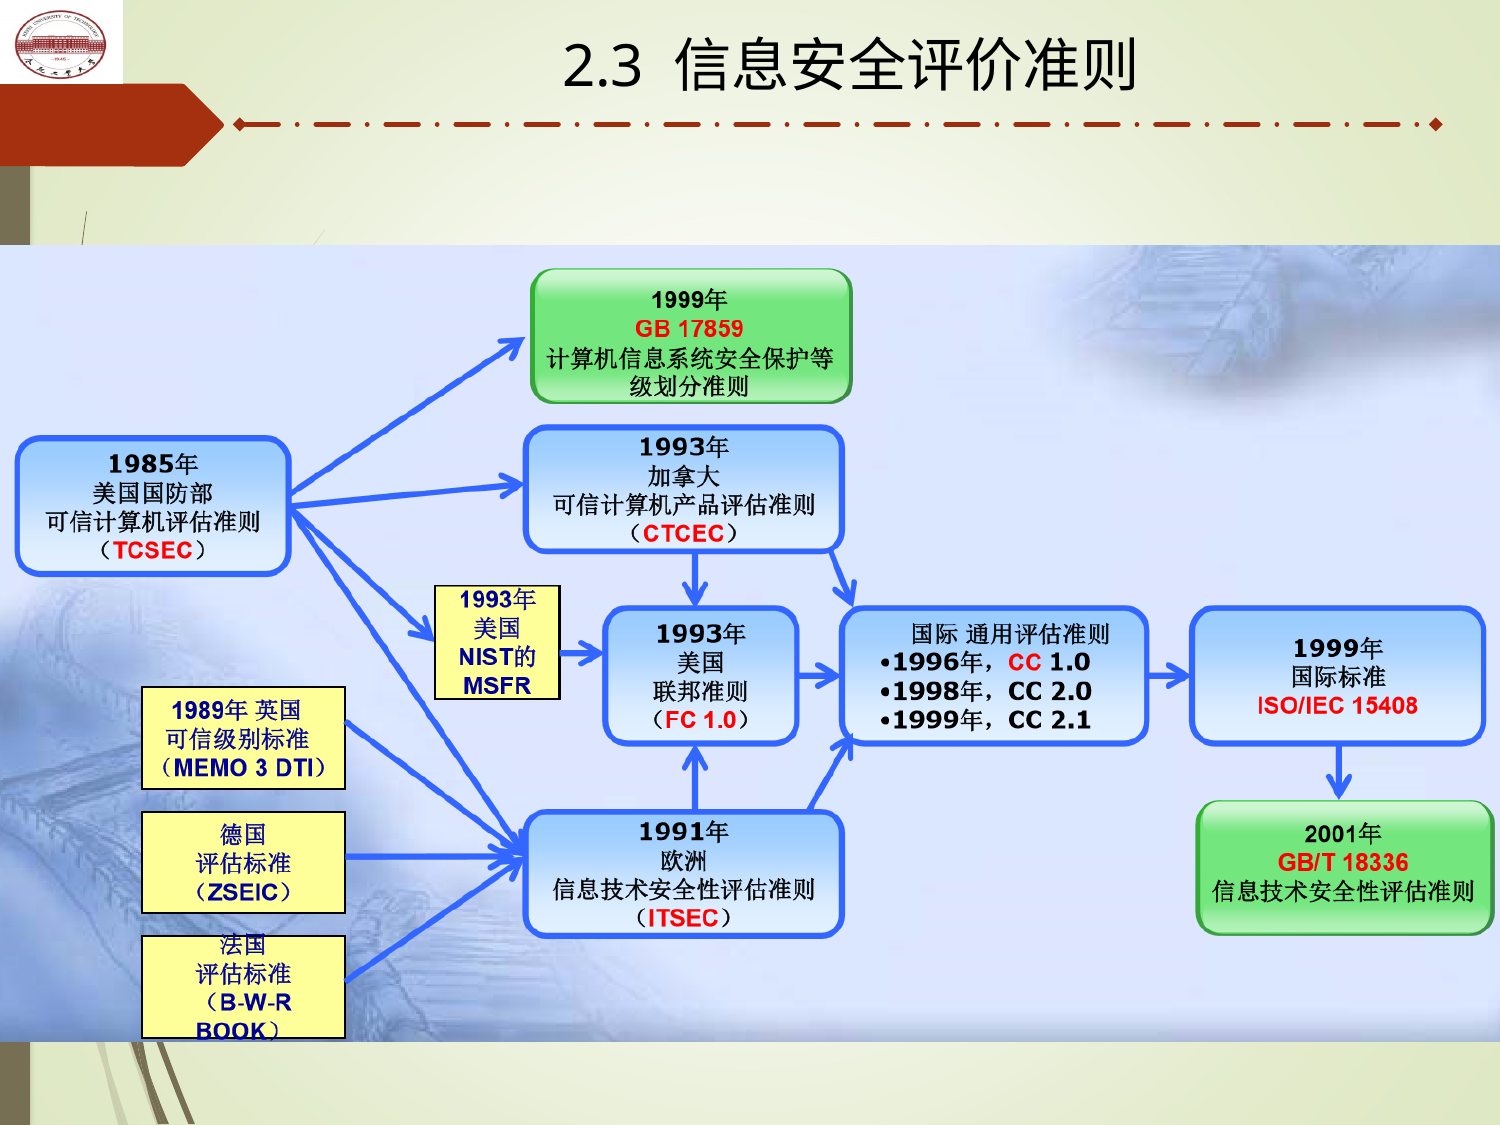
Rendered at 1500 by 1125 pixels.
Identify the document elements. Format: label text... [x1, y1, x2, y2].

text_box 2.3 信息安全评价准则 [440, 20, 1187, 106]
picture [0, 0, 1500, 1125]
